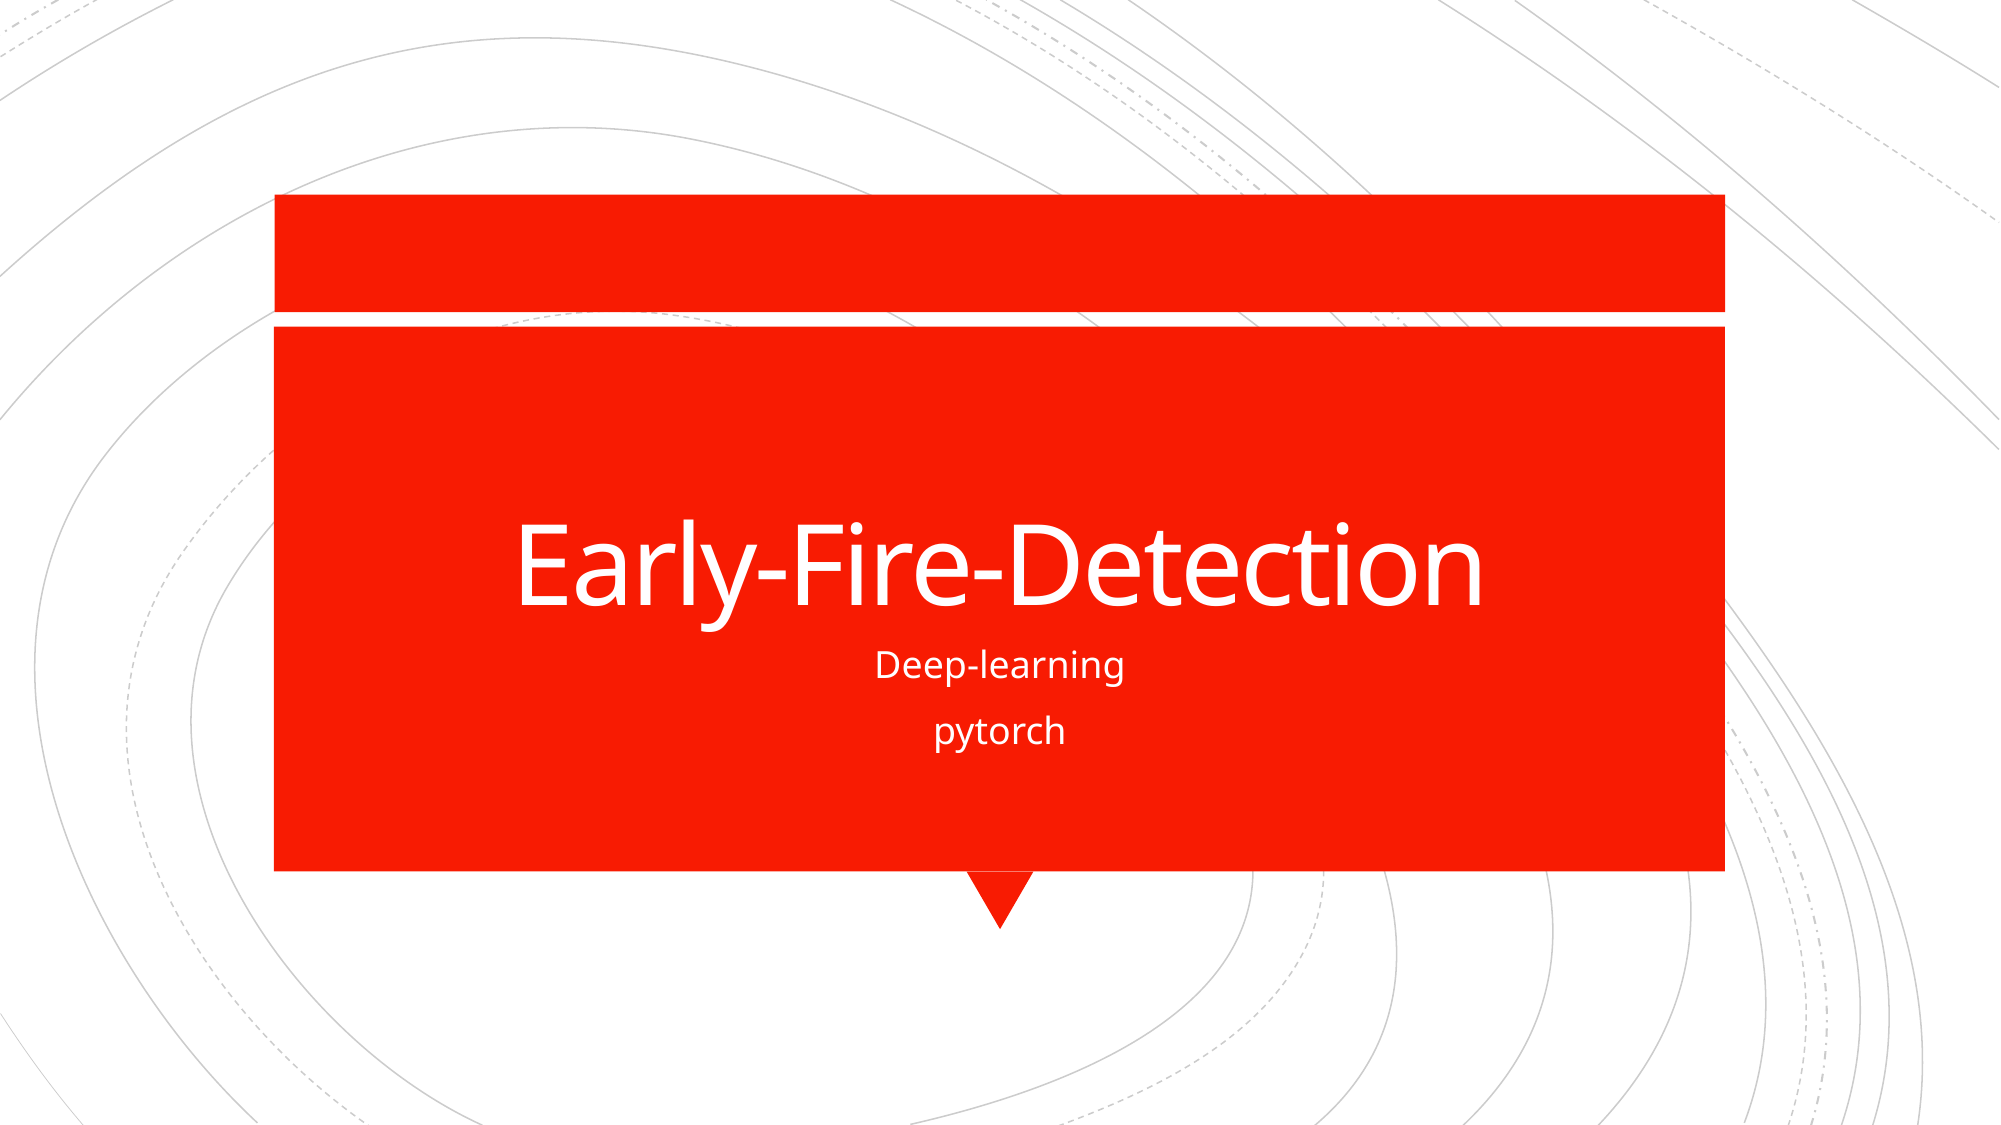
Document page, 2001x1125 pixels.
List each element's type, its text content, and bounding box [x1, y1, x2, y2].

subtitle Deep-learning pytorch [288, 640, 1712, 858]
title Early-Fire-Detection [288, 340, 1713, 628]
